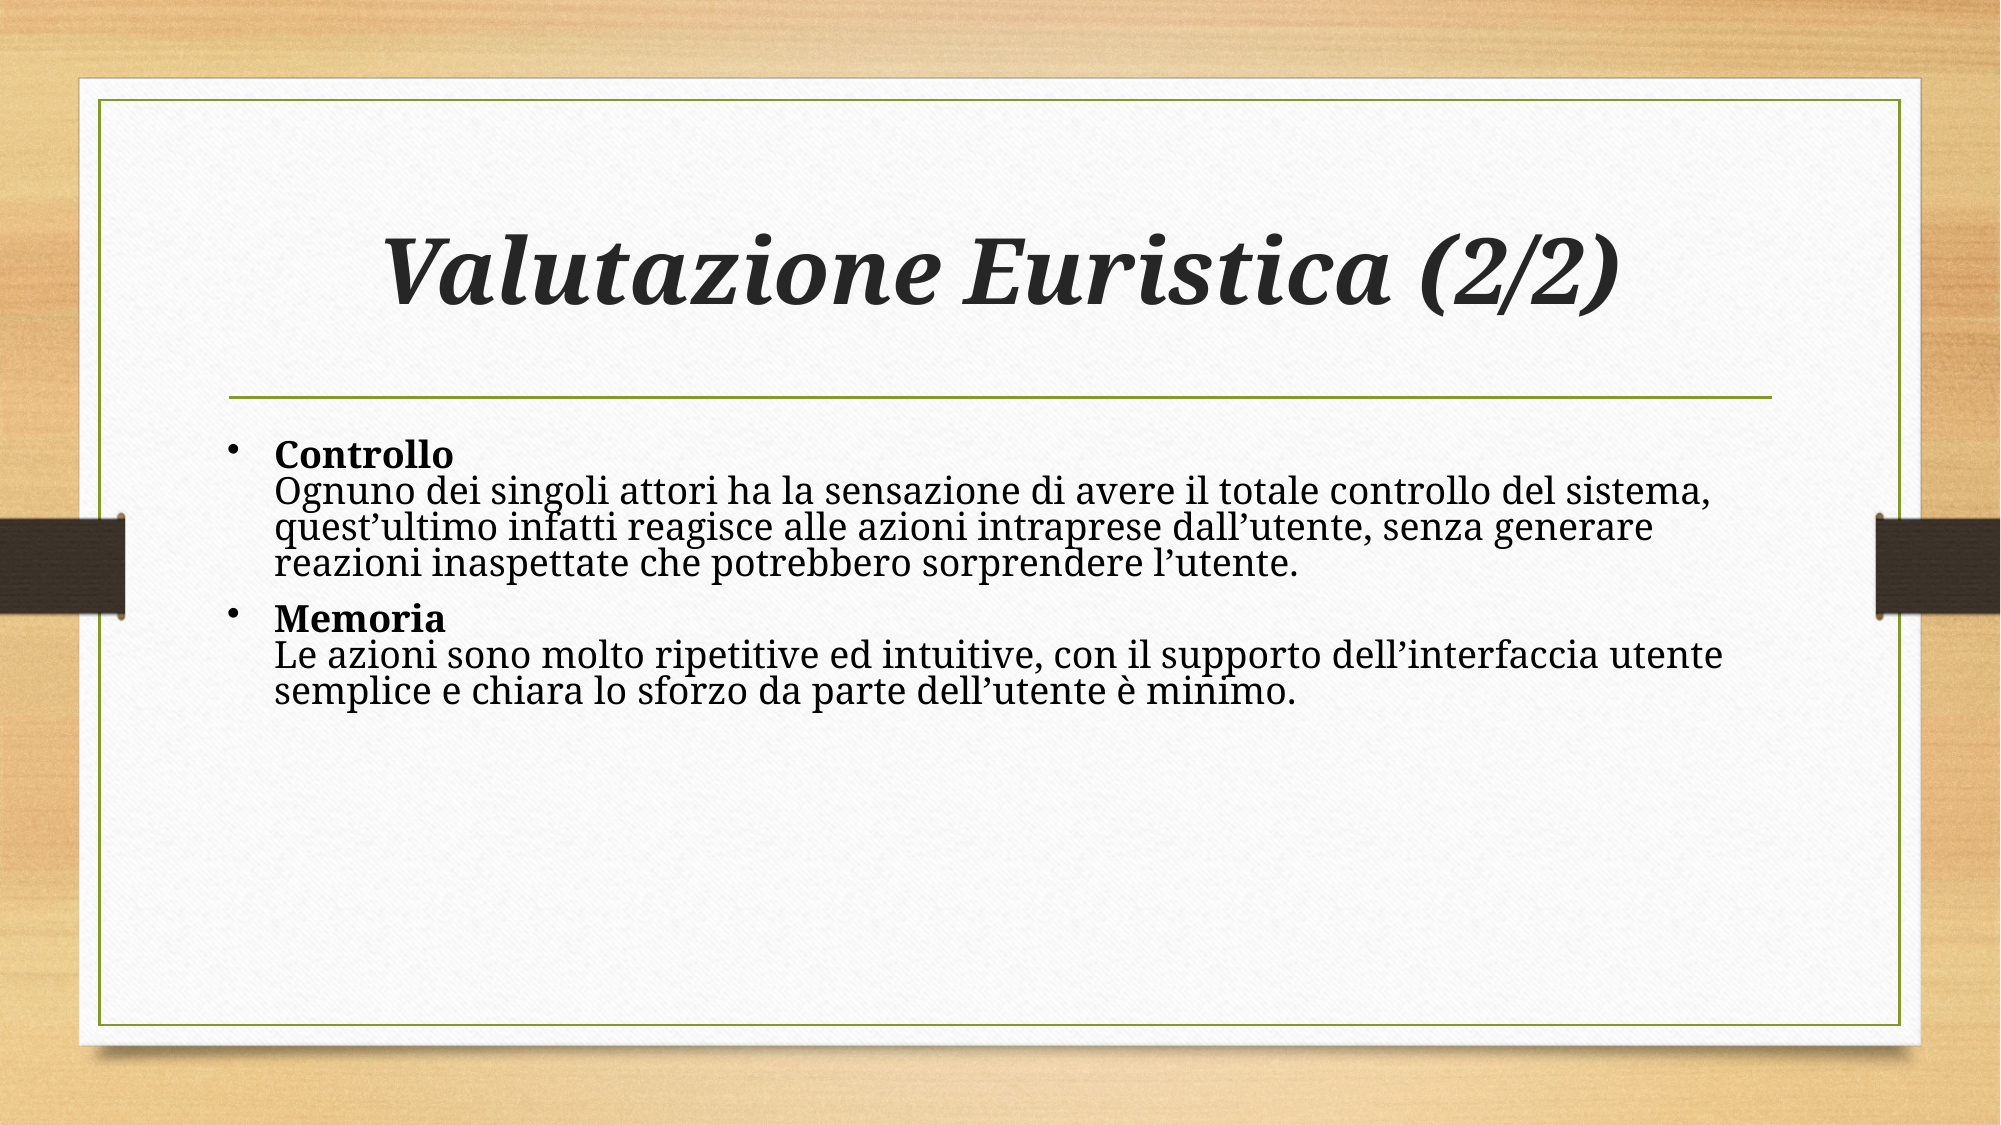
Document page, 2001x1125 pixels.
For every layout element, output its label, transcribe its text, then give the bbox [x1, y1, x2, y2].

title Valutazione Euristica (2/2) [212, 161, 1788, 375]
text_box Controllo Ognuno dei singoli attori ha la sensazione di avere il totale controllo del sistema, quest’ultimo infatti reagisce alle azioni intraprese dall’utente, senza generare reazioni inaspettate che potrebbero sorprendere l’utente. Memoria Le azioni sono molto ripetitive ed intuitive, con il supporto dell’interfaccia utente semplice e chiara lo sforzo da parte dell’utente è minimo. [212, 432, 1788, 720]
picture [0, 0, 2001, 1125]
